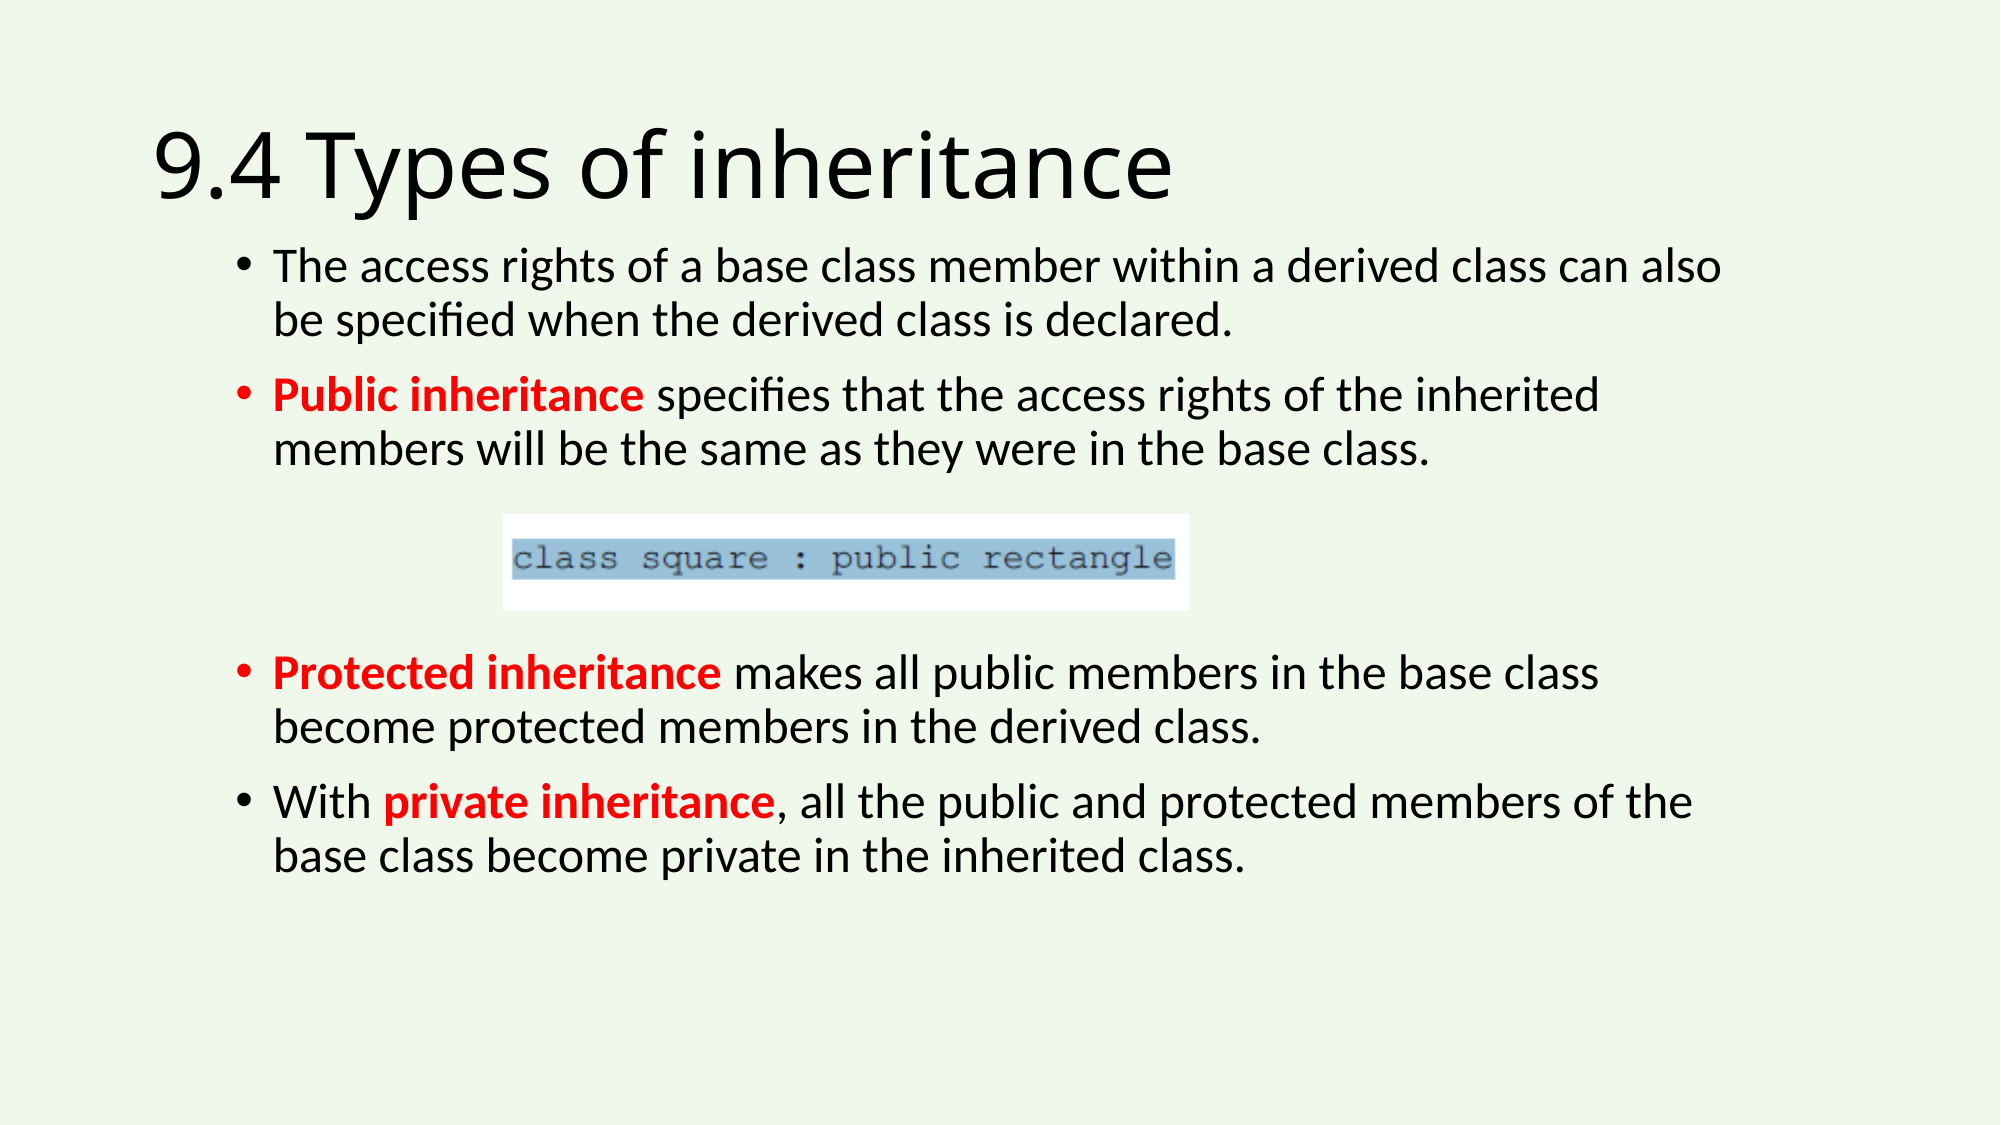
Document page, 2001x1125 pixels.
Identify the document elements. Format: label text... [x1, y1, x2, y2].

picture [503, 514, 1189, 611]
title 9.4 Types of inheritance [137, 59, 1863, 278]
list The access rights of a base class member within a derived class can also be specified when the derived class is declared. Public inheritance specifies that the access rights of the inherited members will be the same as they were in the base class. Protected inheritance makes all public members in the base class become protected members in the derived class. With private inheritance, all the public and protected members of the base class become private in the inherited class. [220, 231, 1768, 1000]
